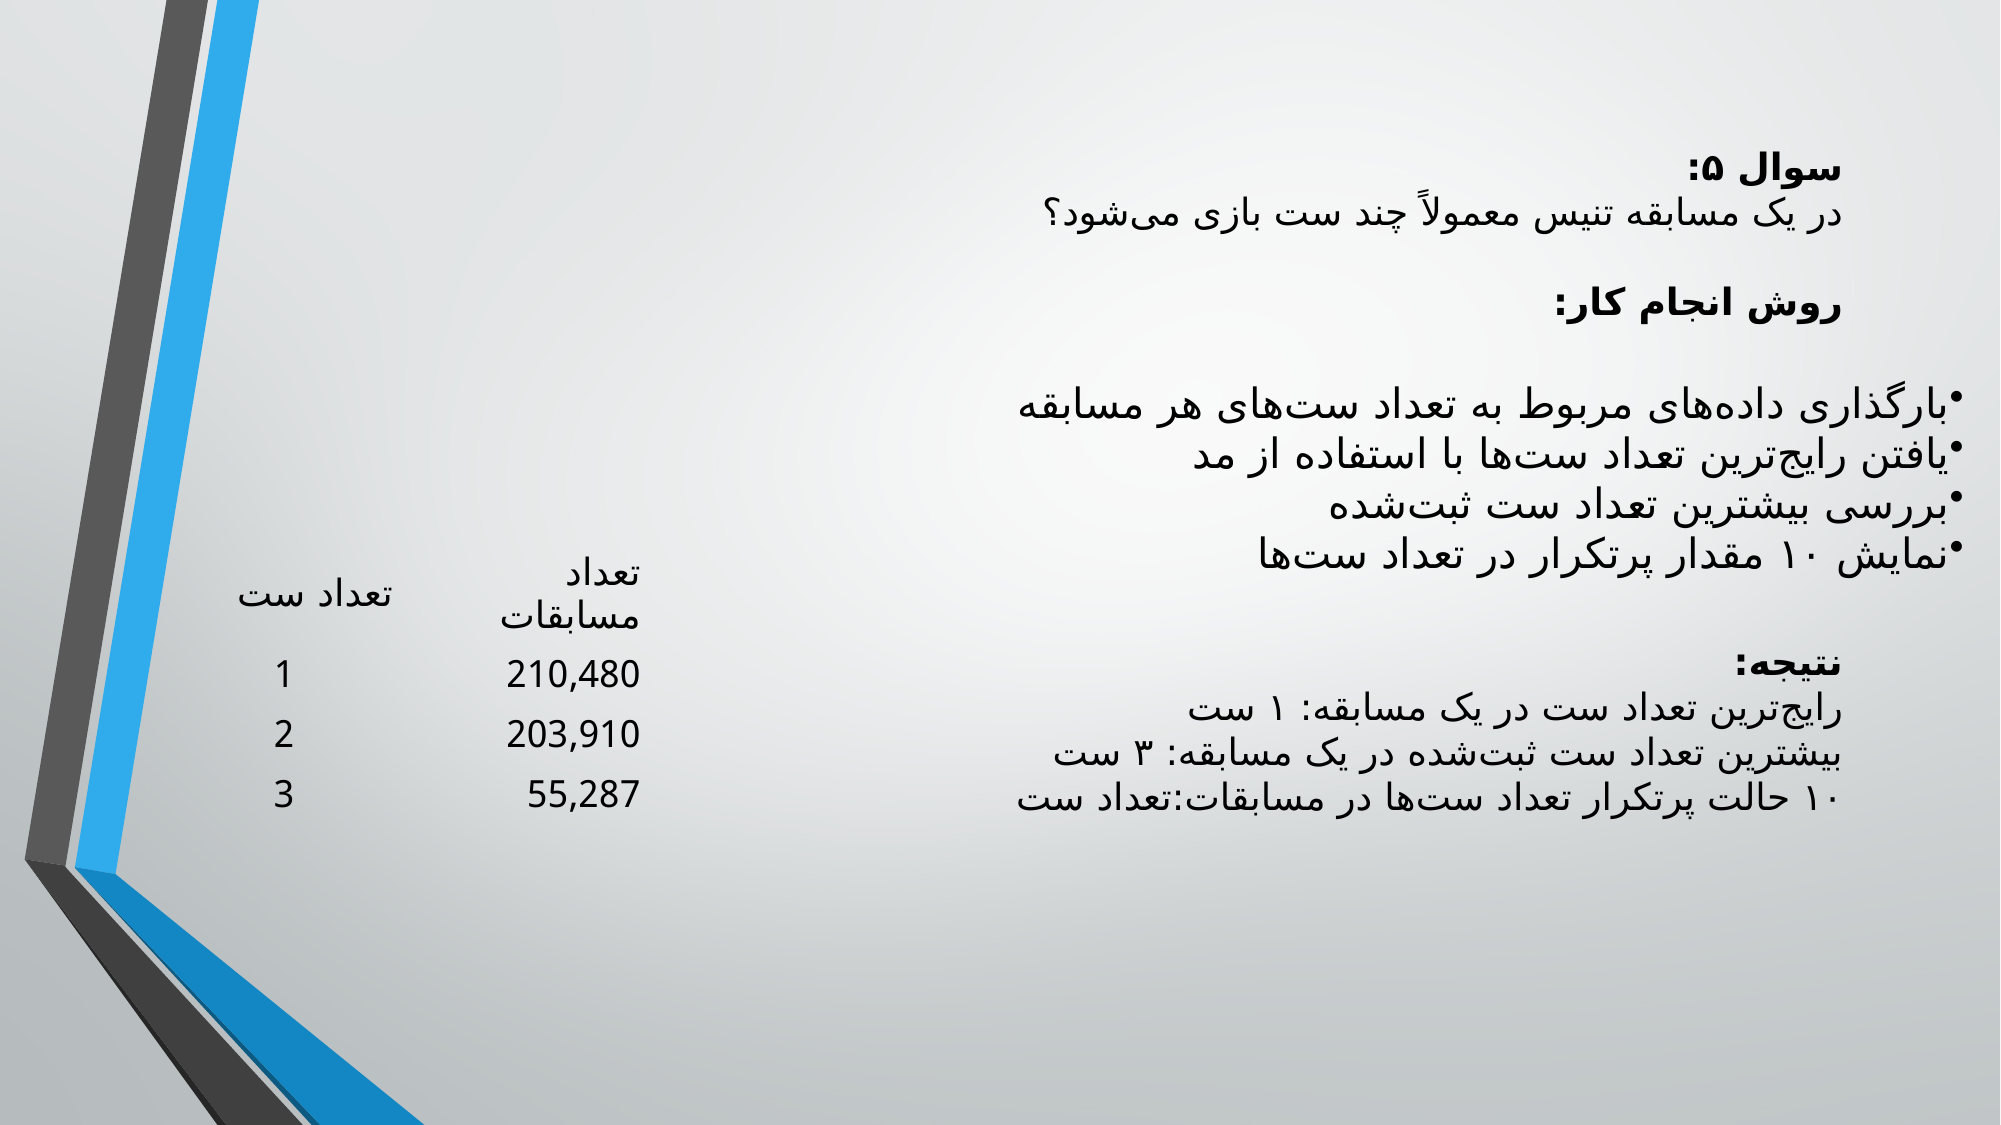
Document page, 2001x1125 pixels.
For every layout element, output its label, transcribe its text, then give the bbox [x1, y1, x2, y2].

table_cell 55,287 [408, 767, 656, 827]
table_cell 210,480 [408, 646, 656, 707]
table_header تعداد مسابقات [408, 541, 656, 646]
table_cell 2 [160, 707, 408, 767]
text_box بارگذاری داده‌های مربوط به تعداد ست‌های هر مسابقه یافتن رایج‌ترین تعداد ست‌ها با استفاده از مد بررسی بیشترین تعداد ست ثبت‌شده نمایش ۱۰ مقدار پرتکرار در تعداد ست‌ها [1002, 369, 1980, 585]
table_cell 1 [160, 646, 408, 707]
text_box سوال ۵: در یک مسابقه تنیس معمولاً چند ست بازی می‌شود؟ روش انجام کار: نتیجه: رایج‌ترین تعداد ست در یک مسابقه: ۱ ست بیشترین تعداد ست ثبت‌شده در یک مسابقه: ۳ ست ۱۰ حالت پرتکرار تعداد ست‌ها در مسابقات:تعداد ست [187, 135, 1858, 871]
table_header تعداد ست [160, 541, 408, 646]
table_cell 3 [160, 767, 408, 827]
table_cell 203,910 [408, 707, 656, 767]
